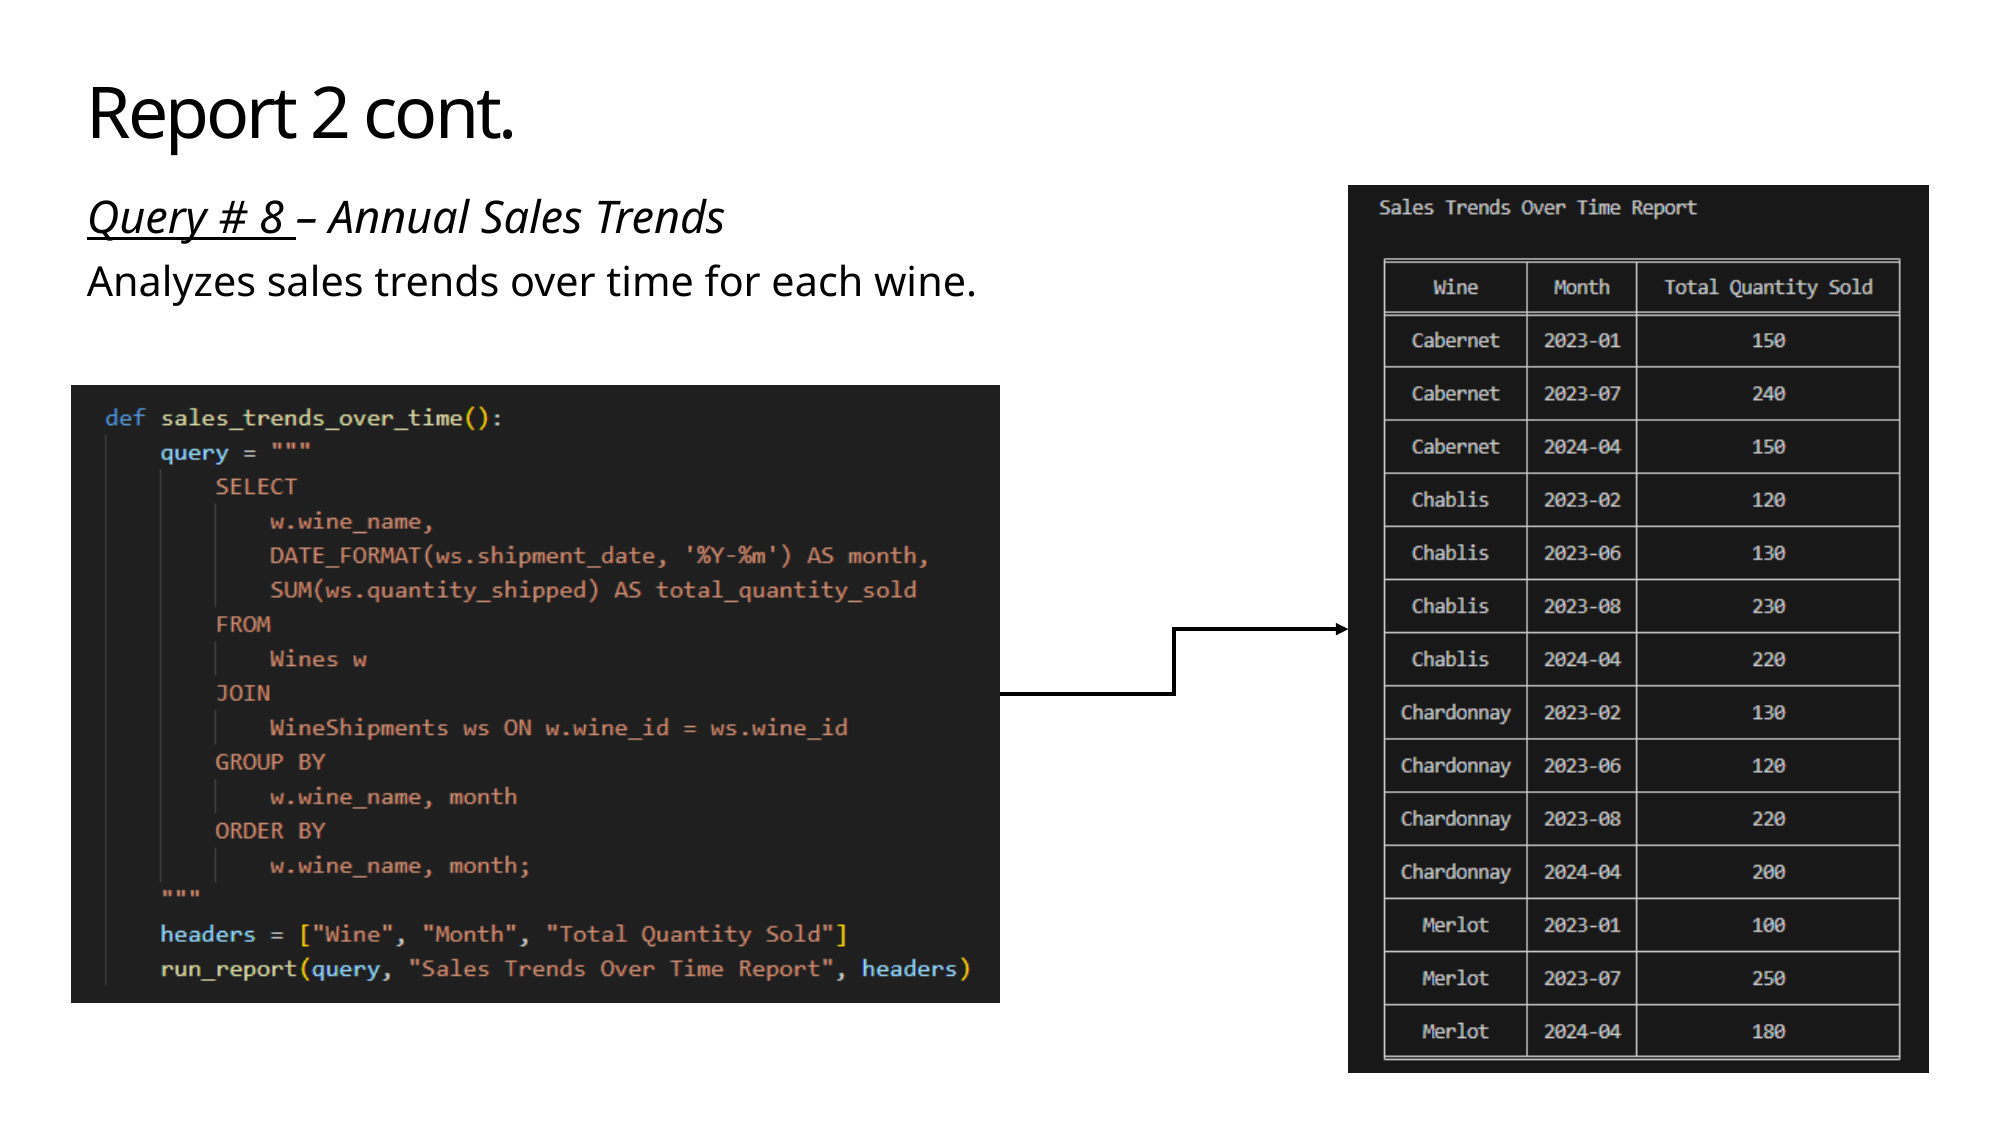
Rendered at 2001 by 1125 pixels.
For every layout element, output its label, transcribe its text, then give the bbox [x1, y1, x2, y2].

list Query # 8 – Annual Sales Trends Analyzes sales trends over time for each wine. [71, 170, 1011, 354]
picture [1347, 184, 1929, 1074]
title Report 2 cont. [71, 59, 539, 170]
picture [71, 384, 1001, 1003]
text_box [1001, 628, 1347, 695]
